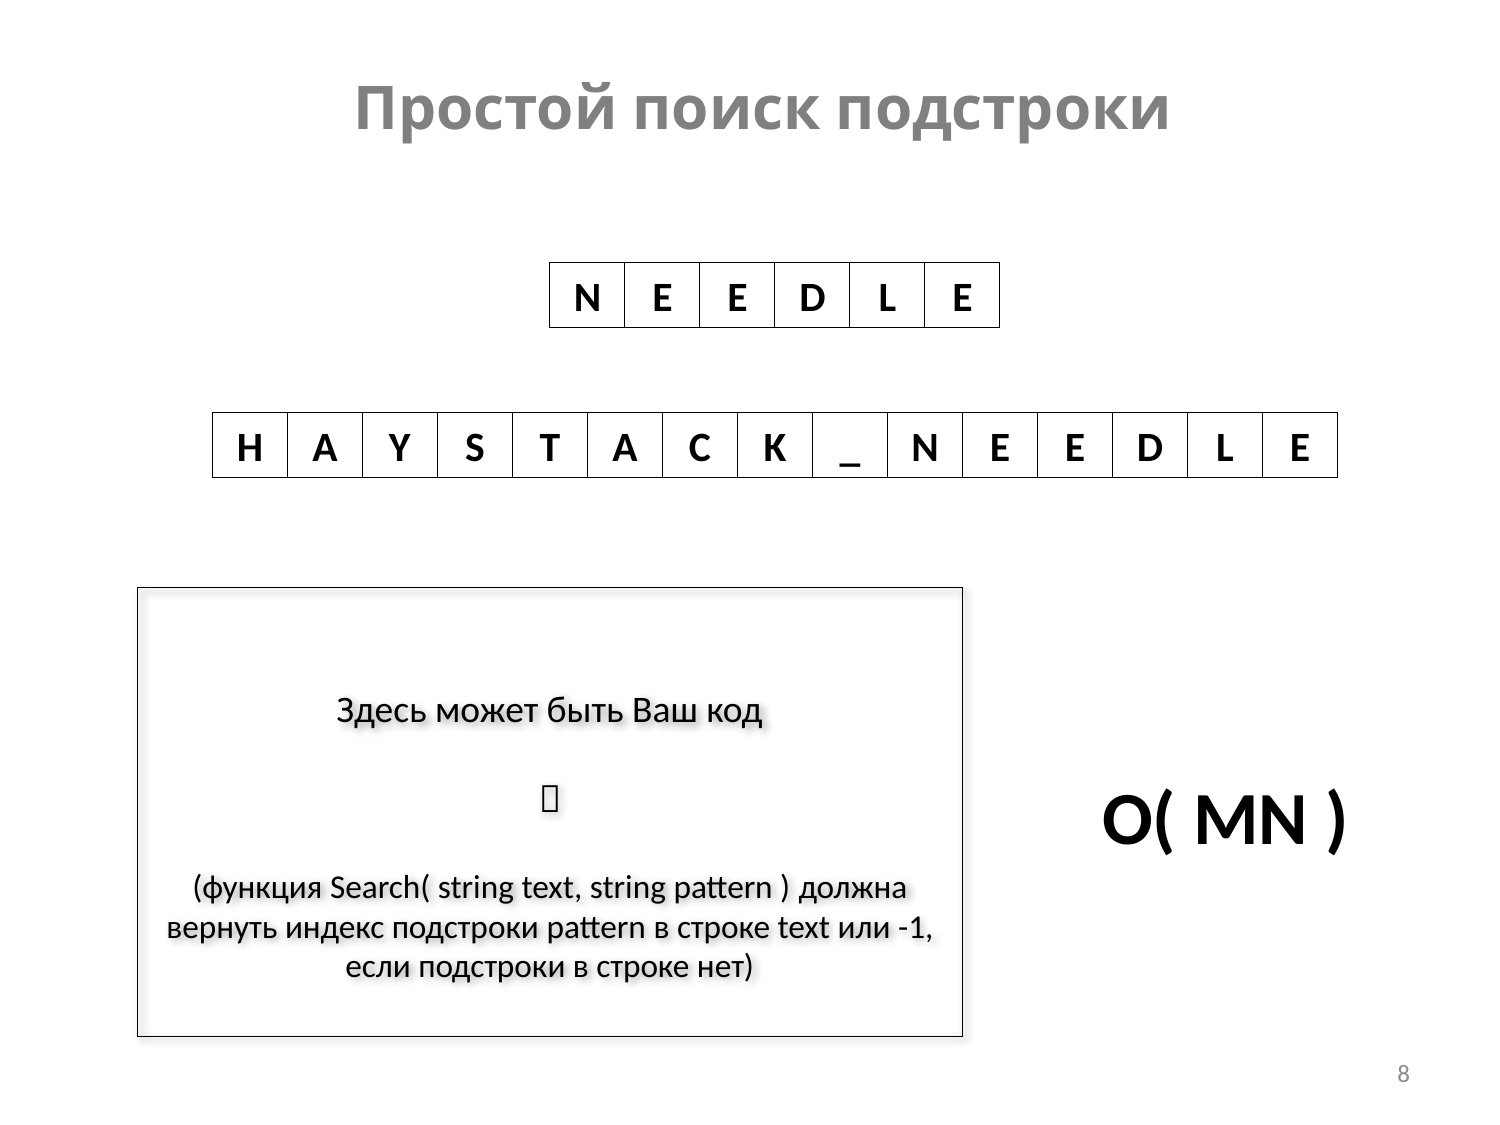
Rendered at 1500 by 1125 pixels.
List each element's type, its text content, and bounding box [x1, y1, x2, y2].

text_box E [924, 262, 1000, 328]
text_box K [737, 412, 812, 478]
text_box A [587, 412, 662, 478]
text_box C [662, 412, 737, 478]
text_box E [699, 262, 774, 328]
text_box A [287, 412, 362, 478]
text_box E [1262, 412, 1338, 478]
text_box N [888, 412, 962, 478]
text_box Y [362, 412, 437, 478]
text_box _ [812, 412, 888, 478]
text_box Здесь может быть Ваш код  (функция Search( string text, string pattern ) должна вернуть индекс подстроки pattern в строке text или -1, если подстроки в строке нет) [137, 587, 963, 1037]
text_box T [512, 412, 587, 478]
text_box L [1187, 412, 1262, 478]
text_box E [624, 262, 699, 328]
text_box D [774, 262, 849, 328]
text_box Простой поиск подстроки [150, 62, 1375, 150]
text_box D [1112, 412, 1187, 478]
text_box H [212, 412, 287, 478]
text_box E [1037, 412, 1112, 478]
slide_number 8 [1074, 1042, 1425, 1103]
text_box S [437, 412, 512, 478]
text_box N [549, 262, 624, 328]
text_box L [849, 262, 924, 328]
text_box E [962, 412, 1037, 478]
text_box O( MN ) [1087, 762, 1413, 868]
